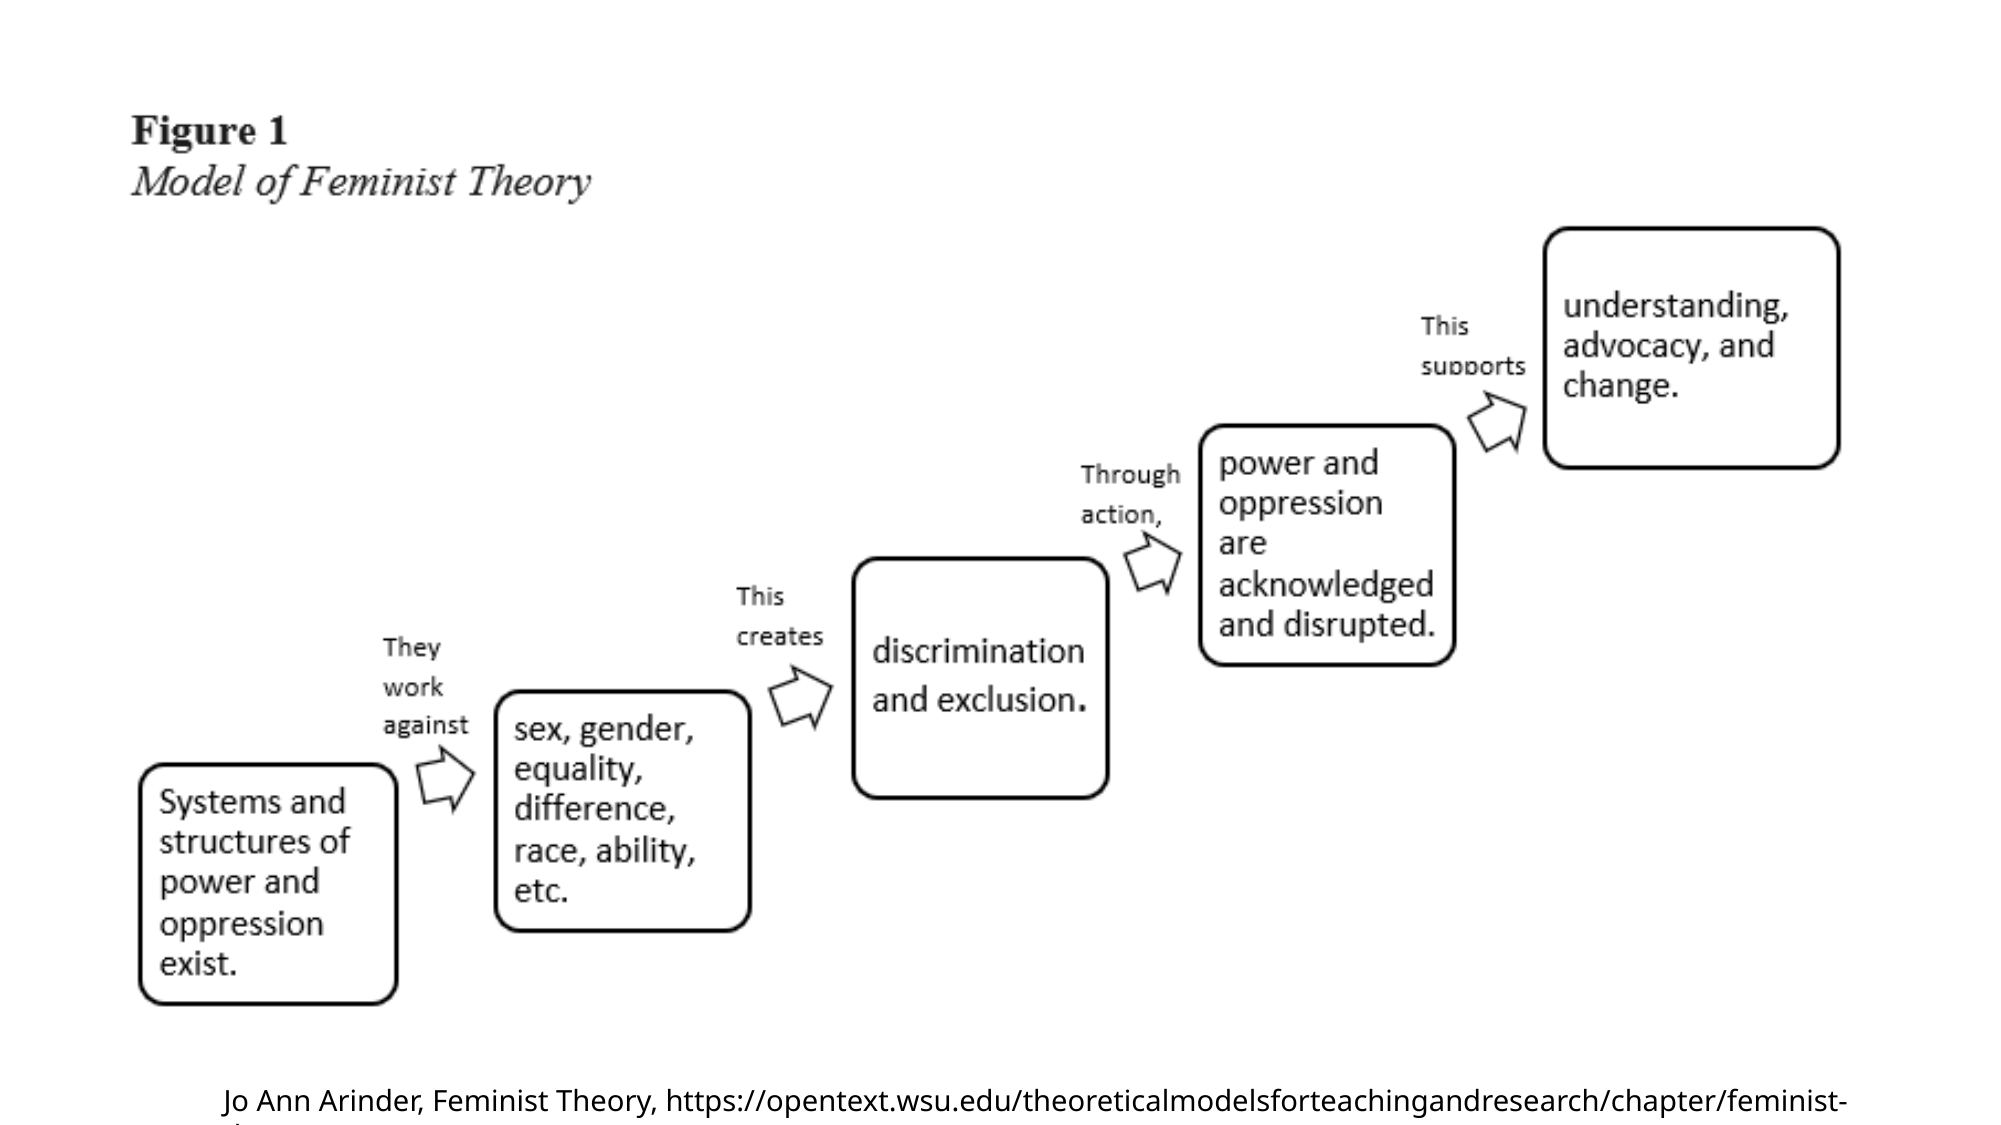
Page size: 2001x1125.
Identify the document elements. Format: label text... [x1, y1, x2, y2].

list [120, 104, 1880, 1020]
text_box Jo Ann Arinder, Feminist Theory, https://opentext.wsu.edu/theoreticalmodelsforteachingandresearch/chapter/feminist-theory/ [208, 1074, 1943, 1125]
